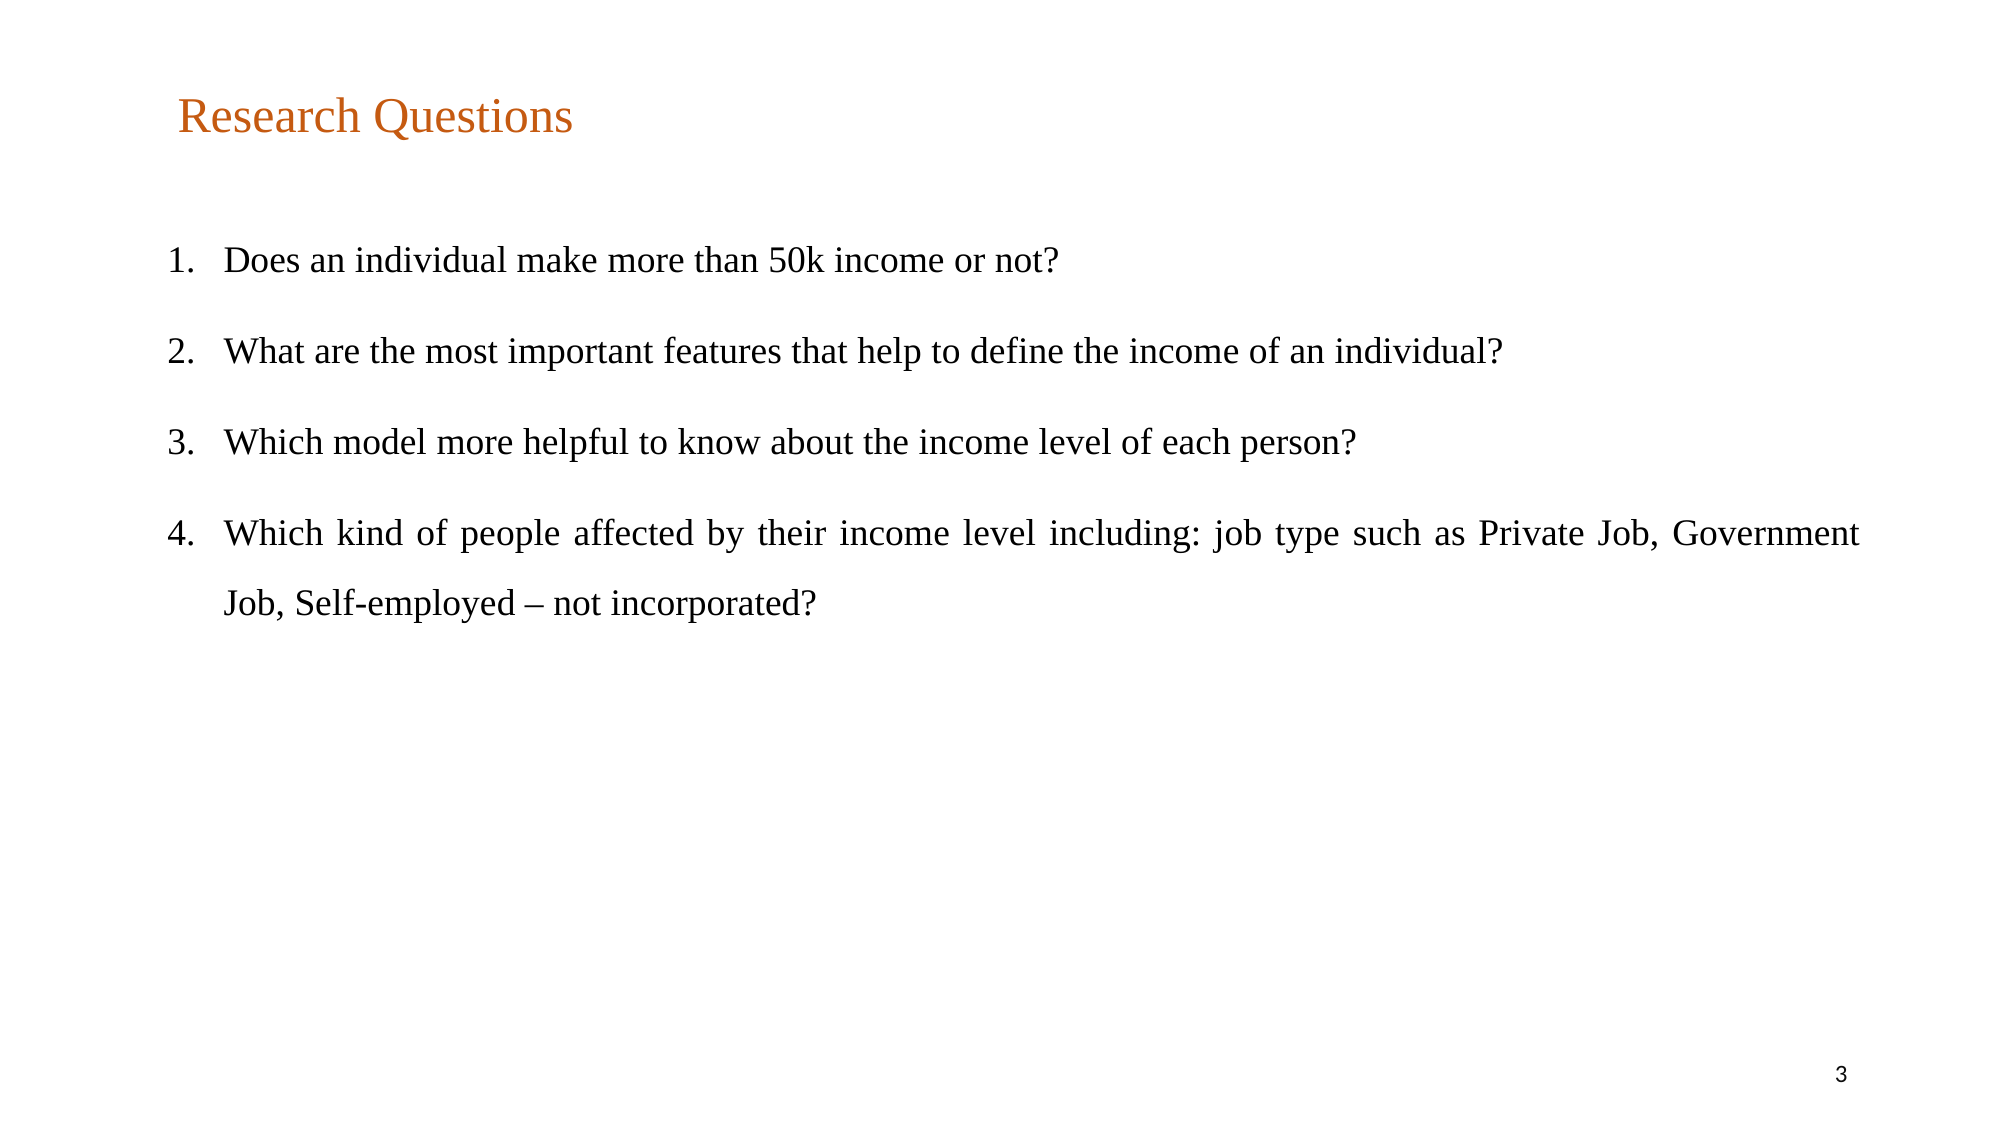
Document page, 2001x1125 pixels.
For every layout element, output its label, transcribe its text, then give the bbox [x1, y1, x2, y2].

slide_number 2 [1412, 1042, 1863, 1103]
title Research Questions [137, 59, 1863, 174]
list Does an individual make more than 50k income or not? What are the most important features that help to define the income of an individual? Which model more helpful to know about the income level of each person? Which kind of people affected by their income level including: job type such as Private Job, Government Job, Self-employed – not incorporated? [152, 202, 1878, 801]
